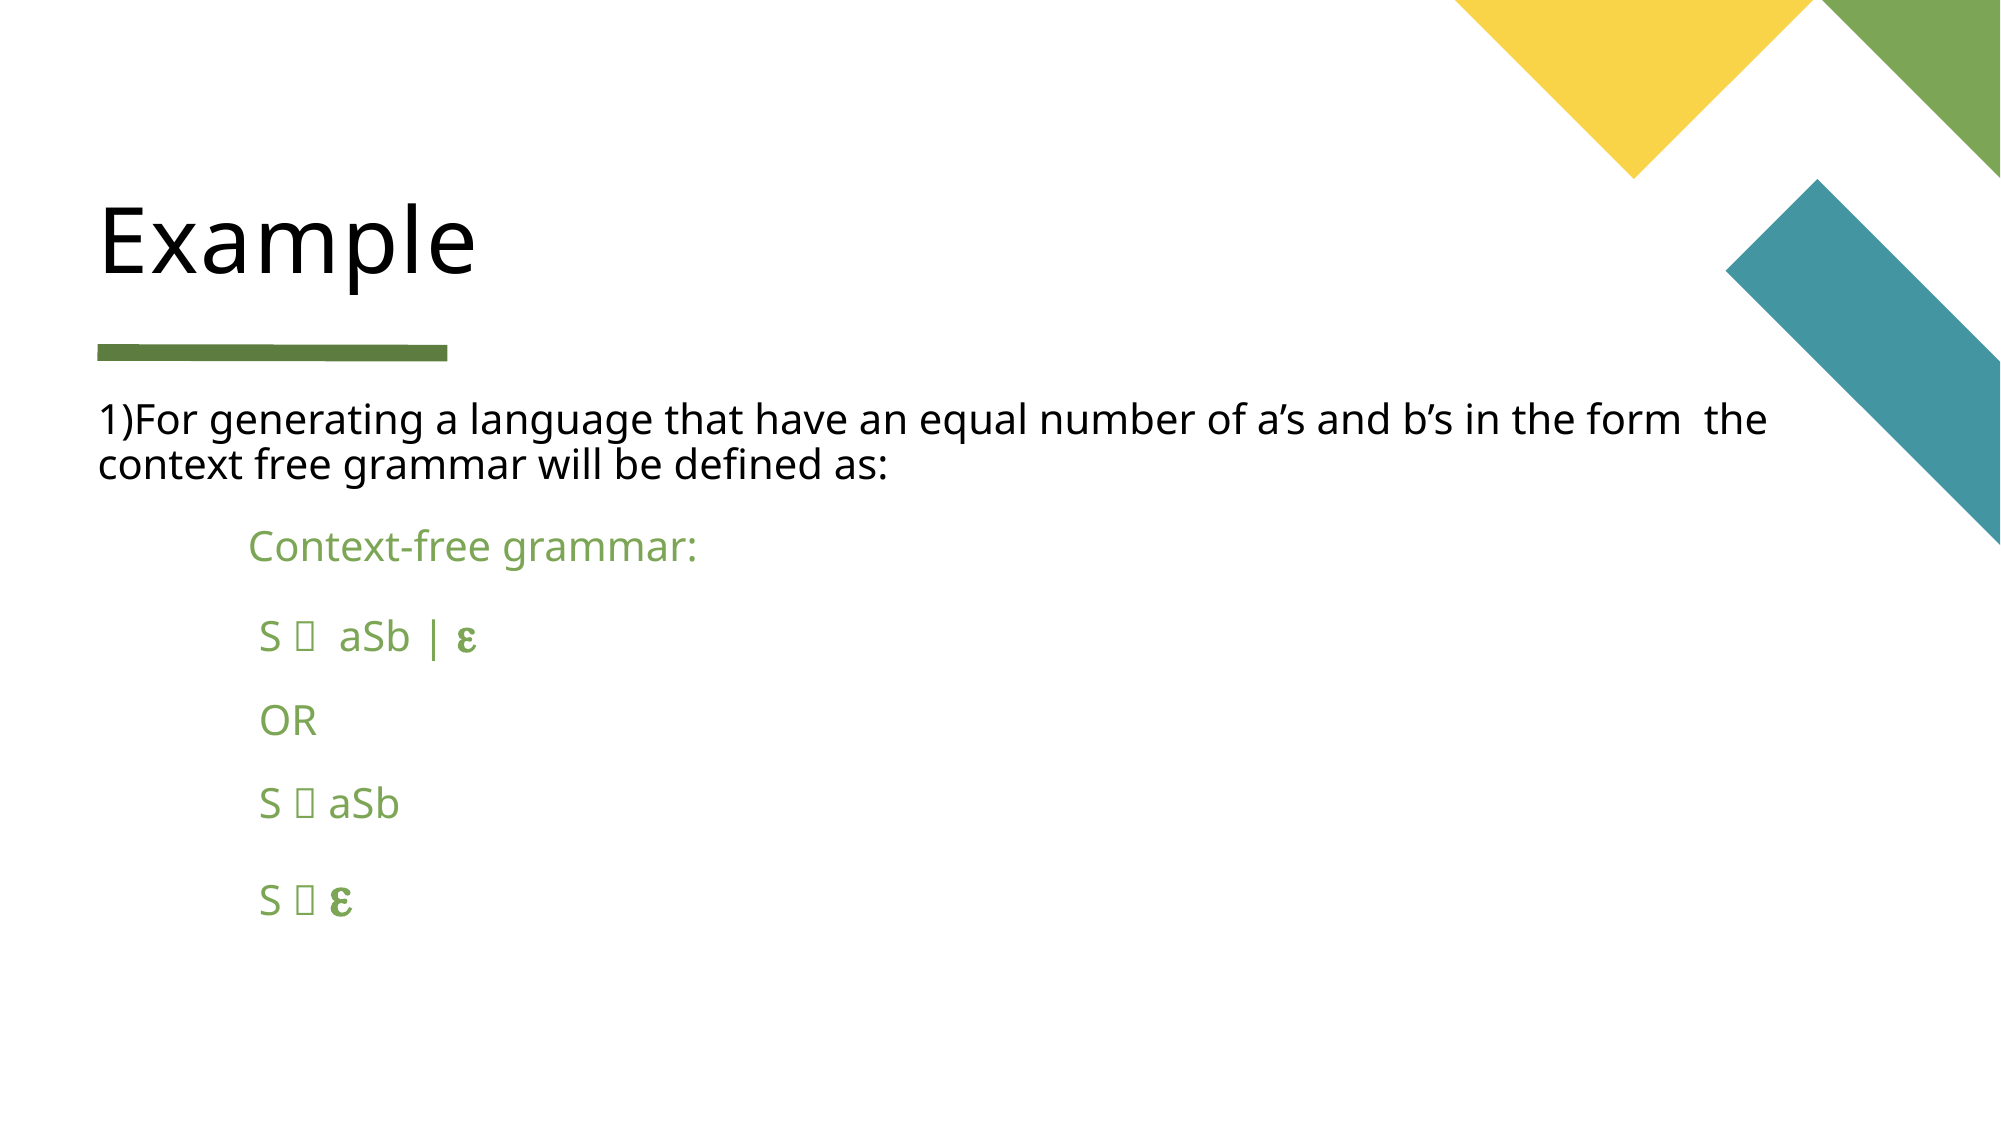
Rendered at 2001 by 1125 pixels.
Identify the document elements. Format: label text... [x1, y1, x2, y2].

title Example [97, 45, 1702, 291]
